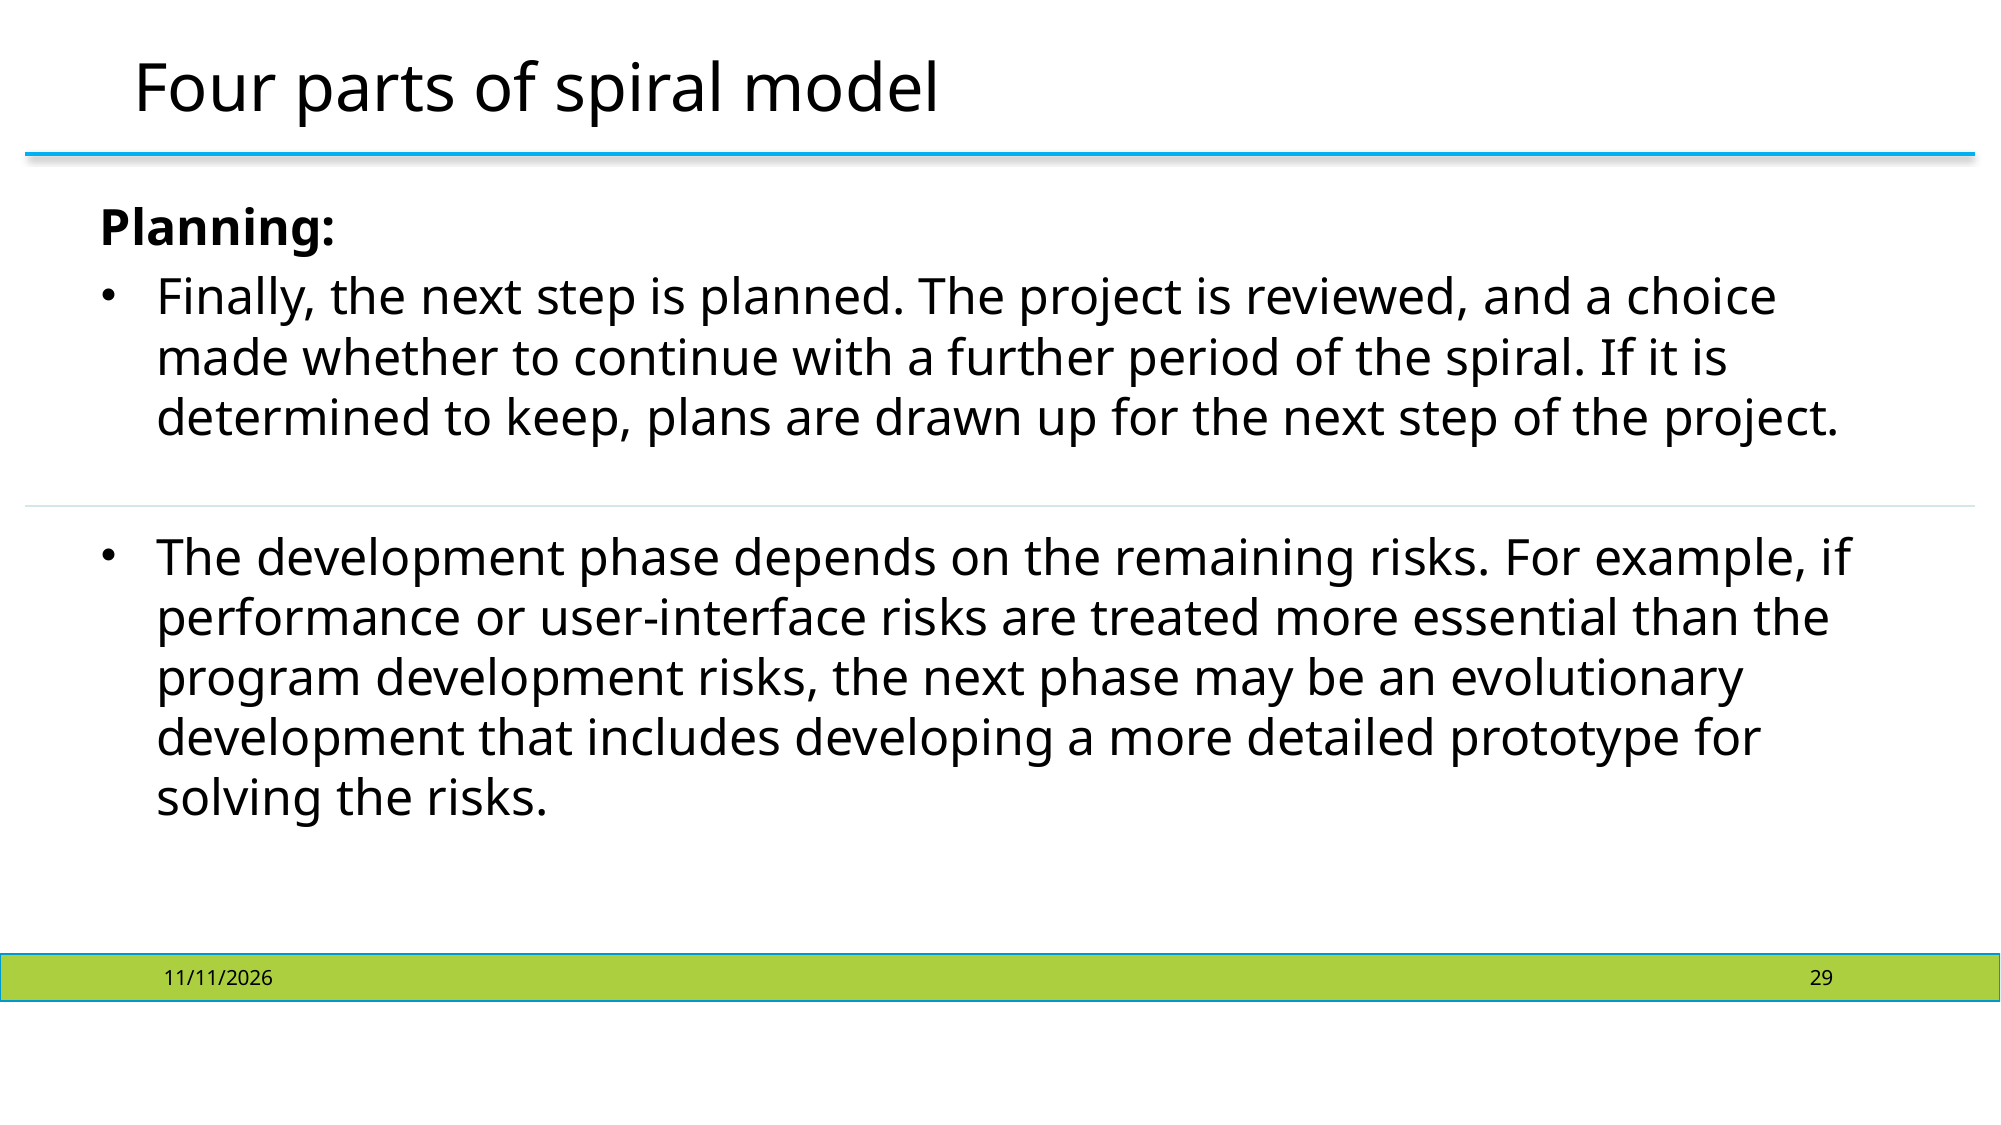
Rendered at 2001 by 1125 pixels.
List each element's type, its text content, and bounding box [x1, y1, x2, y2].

title Four parts of spiral model [133, 37, 1834, 150]
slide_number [163, 957, 581, 1001]
list Planning: Finally, the next step is planned. The project is reviewed, and a choice made whether to continue with a further period of the spiral. If it is determined to keep, plans are drawn up for the next step of the project. The development phase depends on the remaining risks. For example, if performance or user-interface risks are treated more essential than the program development risks, the next phase may be an evolutionary development that includes developing a more detailed prototype for solving the risks. [99, 187, 1867, 505]
list Planning: Finally, the next step is planned. The project is reviewed, and a choice made whether to continue with a further period of the spiral. If it is determined to keep, plans are drawn up for the next step of the project. The development phase depends on the remaining risks. For example, if performance or user-interface risks are treated more essential than the program development risks, the next phase may be an evolutionary development that includes developing a more detailed prototype for solving the risks. [99, 518, 1867, 895]
slide_number 29 [1416, 957, 1834, 996]
